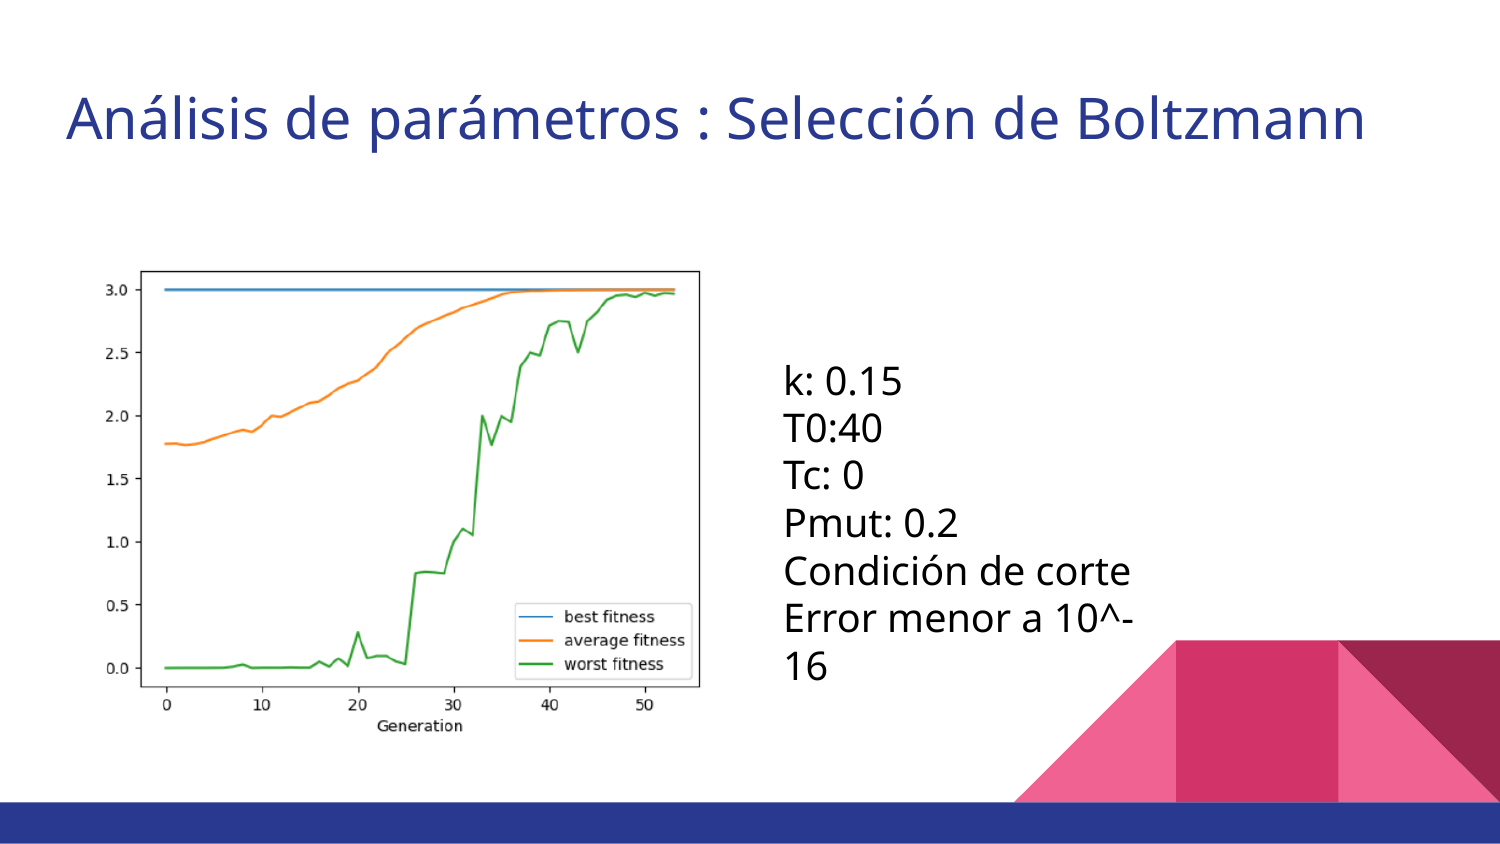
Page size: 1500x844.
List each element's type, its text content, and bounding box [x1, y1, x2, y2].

picture [50, 208, 769, 743]
title Análisis de parámetros : Selección de Boltzmann [51, 67, 1449, 167]
text_box k: 0.15 T0:40 Tc: 0 Pmut: 0.2 Condición de corte Error menor a 10^-16 [773, 340, 1185, 703]
